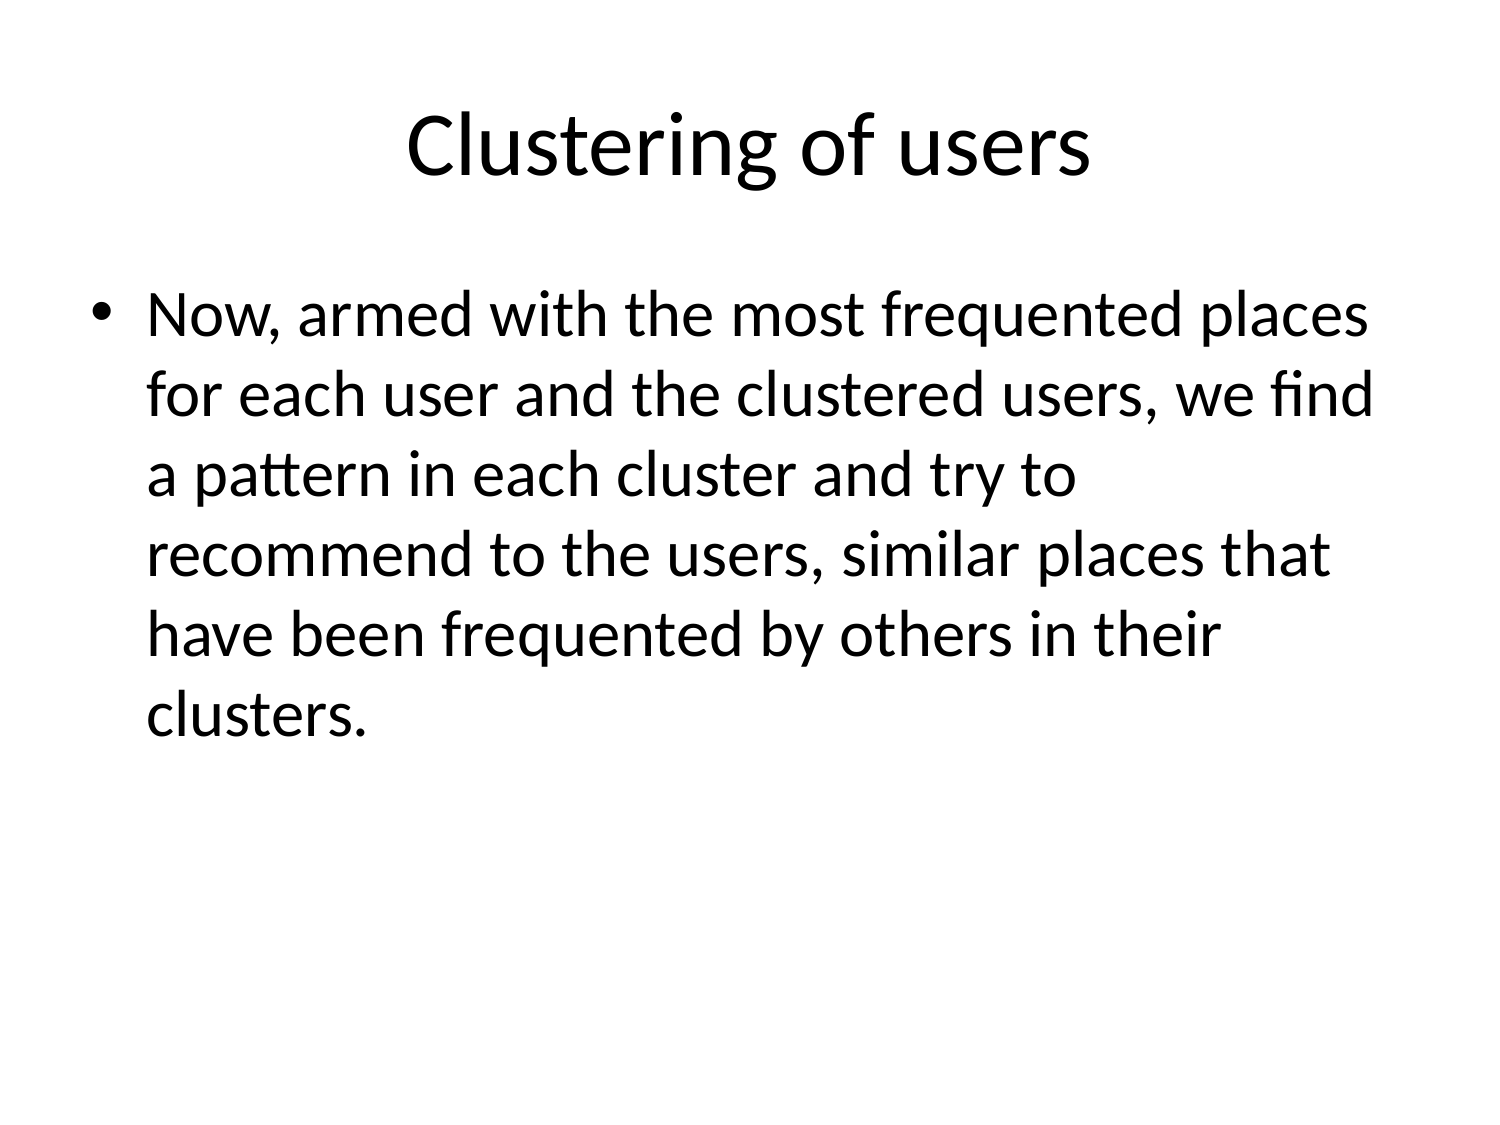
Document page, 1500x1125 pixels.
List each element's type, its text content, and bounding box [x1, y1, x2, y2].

list Now, armed with the most frequented places for each user and the clustered users, we find a pattern in each cluster and try to recommend to the users, similar places that have been frequented by others in their clusters. [75, 262, 1425, 1005]
title Clustering of users [75, 45, 1425, 233]
